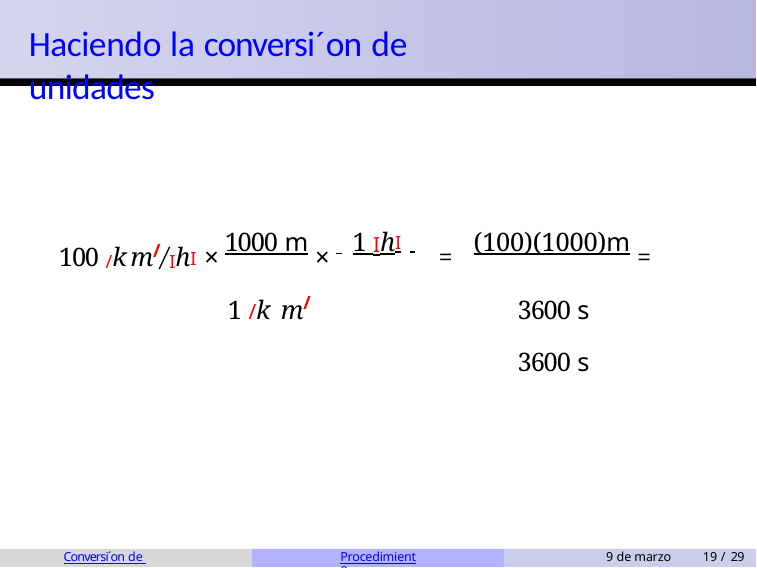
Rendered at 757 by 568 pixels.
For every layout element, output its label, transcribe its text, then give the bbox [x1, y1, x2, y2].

text_box 100 /km//IhI × 1000 m × 1 IhI = (100)(1000)m = 1 /km/ 3600 s 3600 s [50, 202, 664, 381]
title Haciendo la conversi´on de unidades [26, 18, 530, 117]
picture [0, 0, 756, 86]
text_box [0, 548, 757, 568]
